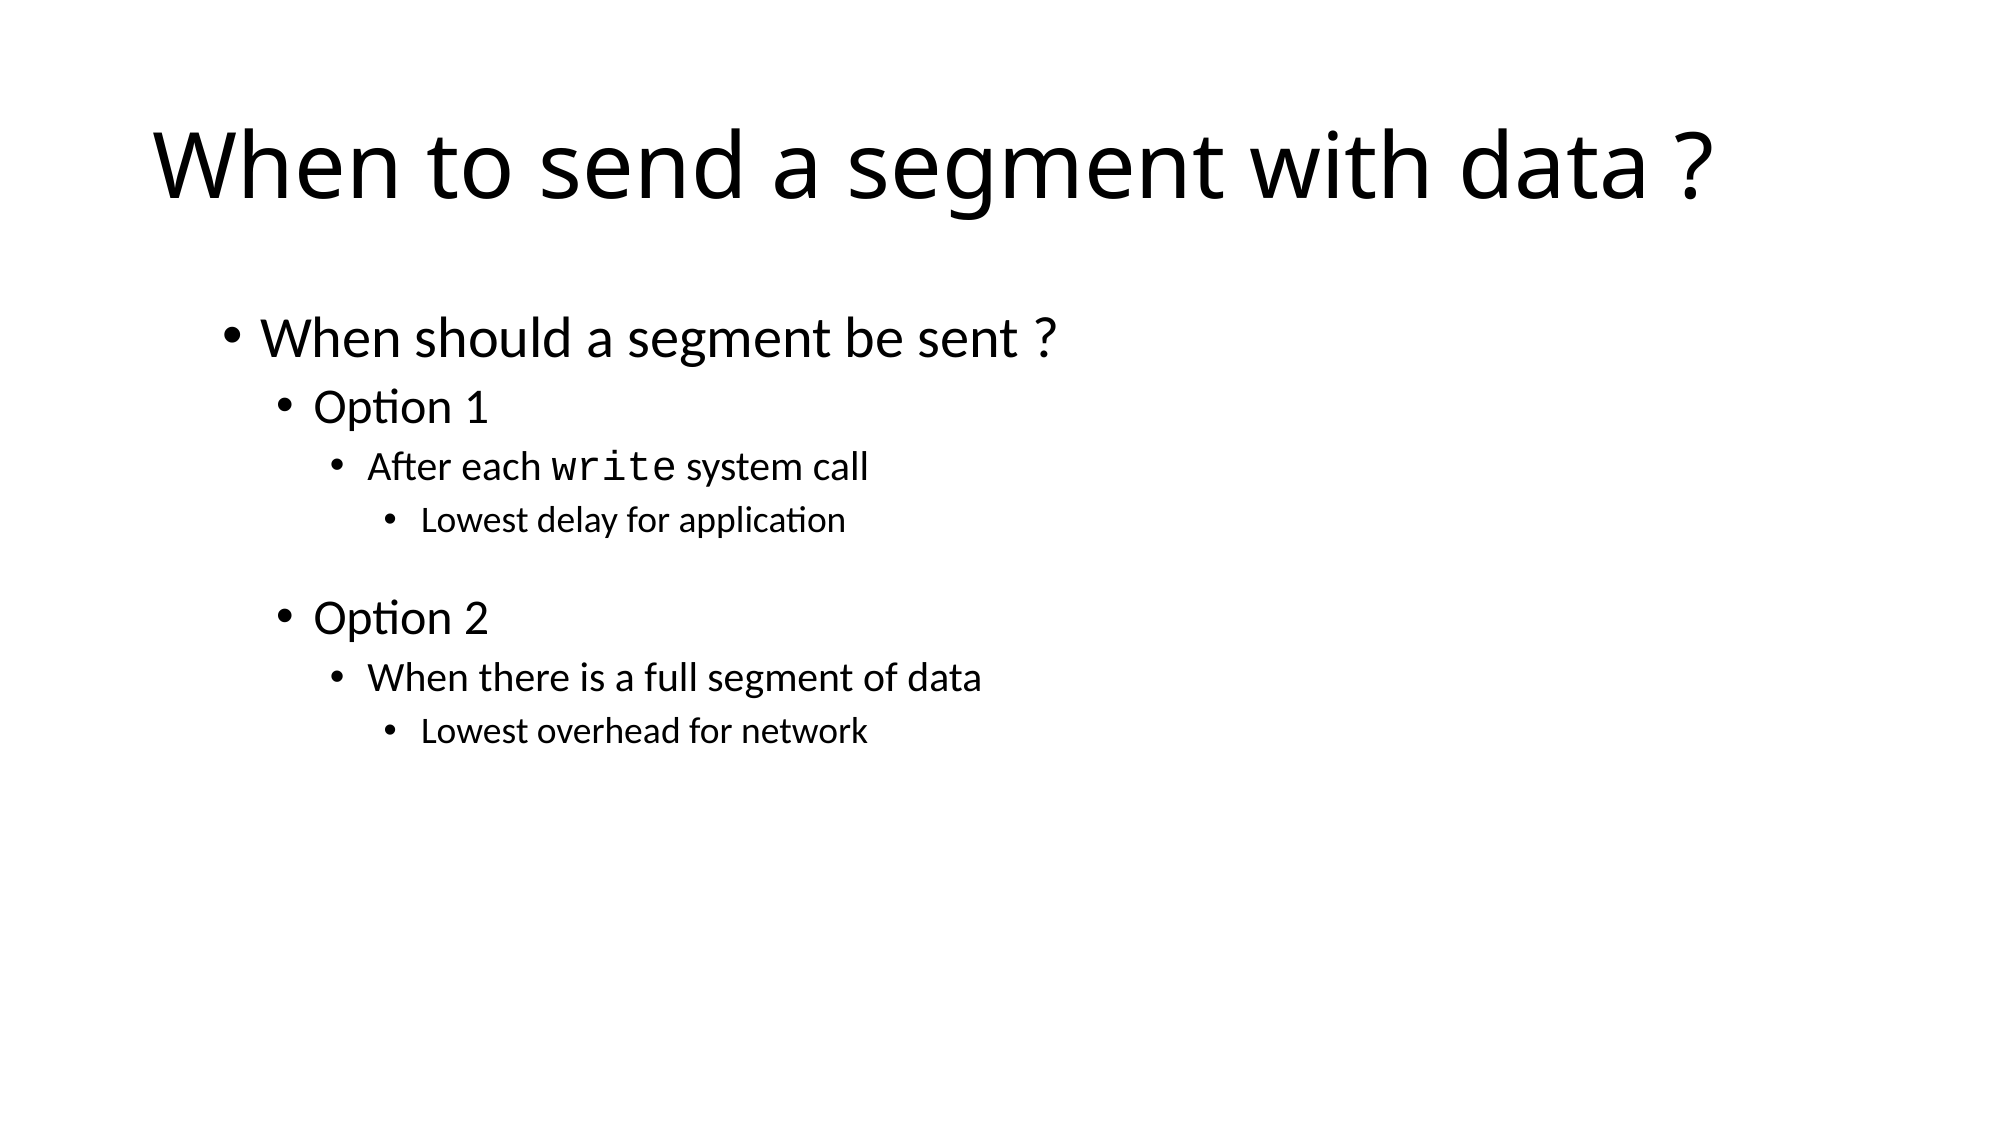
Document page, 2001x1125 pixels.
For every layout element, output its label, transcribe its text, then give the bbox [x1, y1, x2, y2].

list When should a segment be sent ? Option 1 After each write system call Lowest delay for application Option 2 When there is a full segment of data Lowest overhead for network [137, 299, 1863, 1014]
title When to send a segment with data ? [137, 59, 1863, 278]
